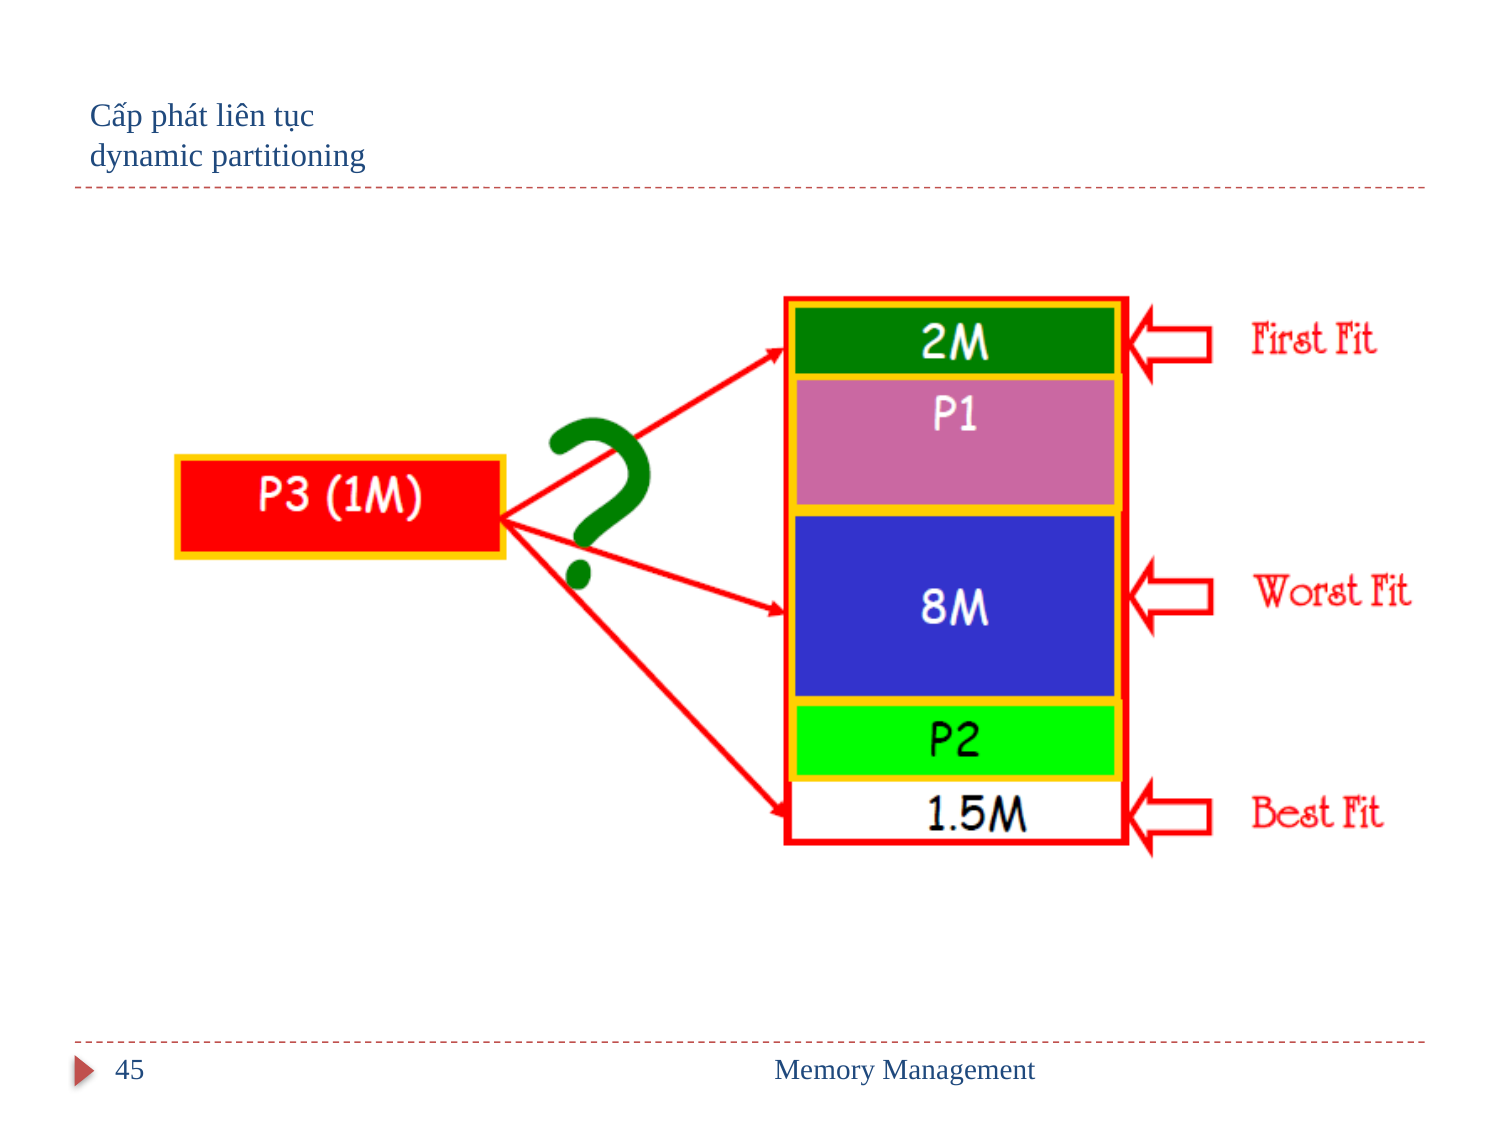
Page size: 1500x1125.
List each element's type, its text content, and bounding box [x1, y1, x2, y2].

slide_number 45 [100, 1042, 426, 1103]
footer Memory Management [475, 1042, 1051, 1103]
picture [151, 278, 1452, 861]
title Cấp phát liên tục dynamic partitioning [75, 85, 1425, 181]
